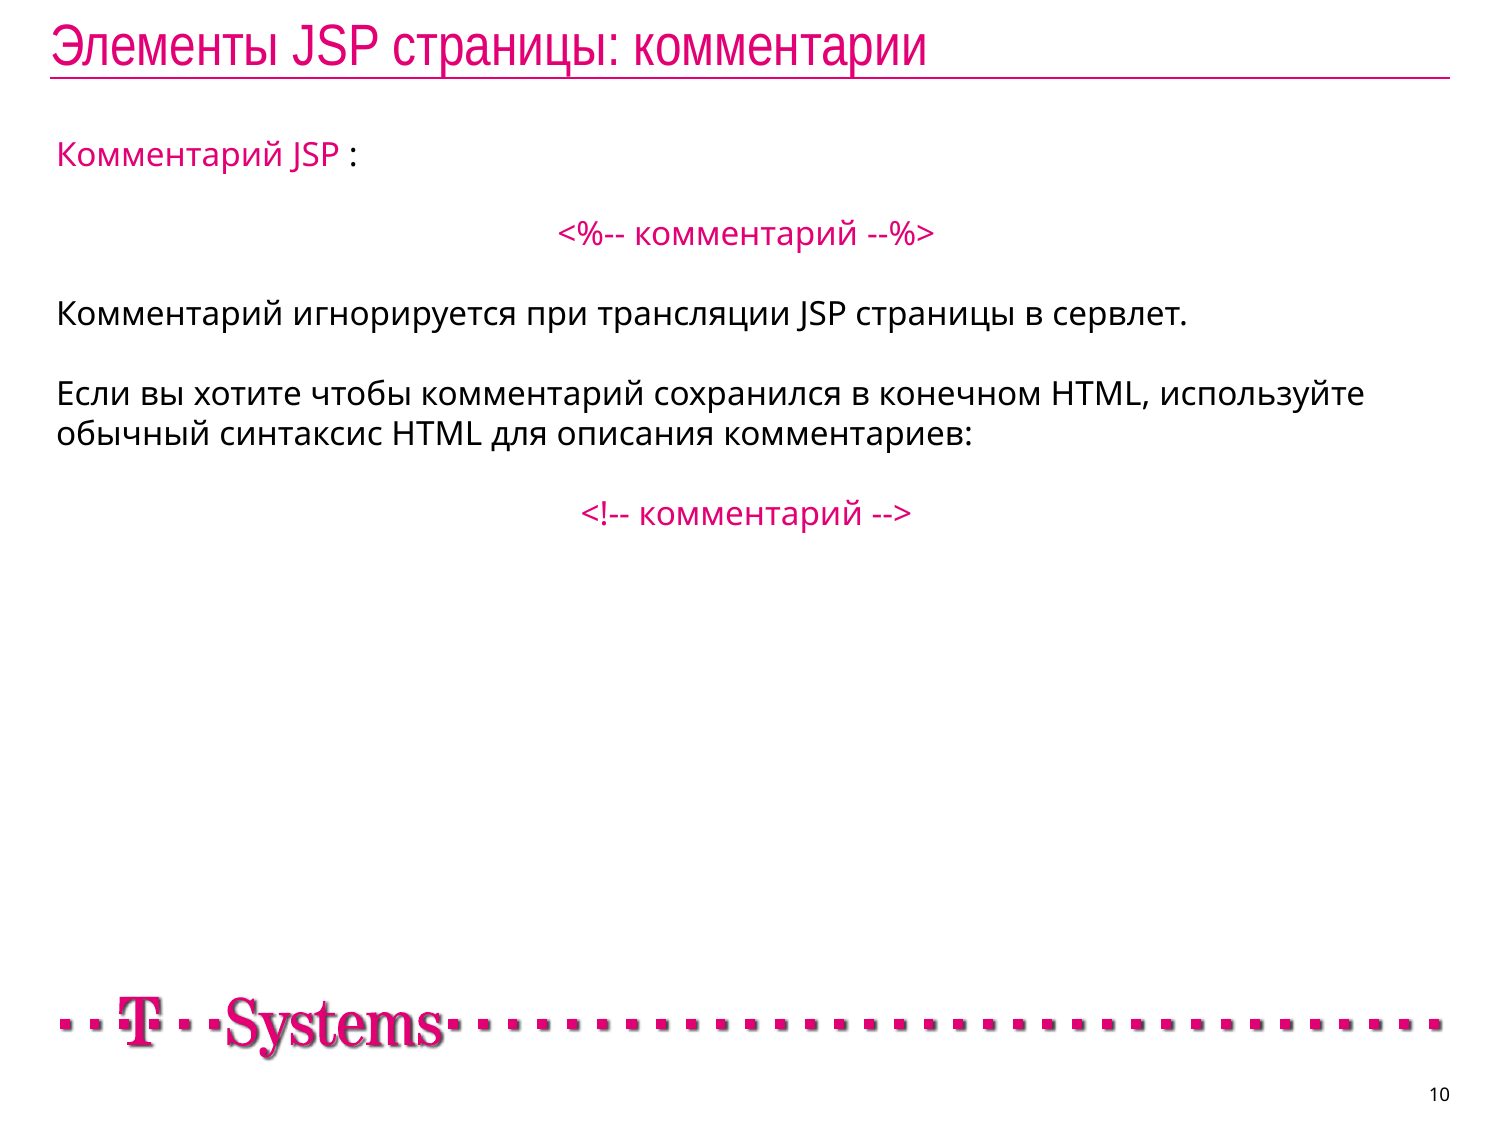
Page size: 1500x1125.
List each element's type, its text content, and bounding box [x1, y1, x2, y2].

slide_number 10 [1361, 1082, 1451, 1107]
title Элементы JSP страницы: комментарии [50, 14, 1450, 91]
text_box Комментарий JSP : <%-- комментарий --%> Комментарий игнорируется при трансляции JSP страницы в сервлет. Если вы хотите чтобы комментарий сохранился в конечном HTML, используйте обычный синтаксис HTML для описания комментариев: <!-- комментарий --> [41, 125, 1452, 540]
